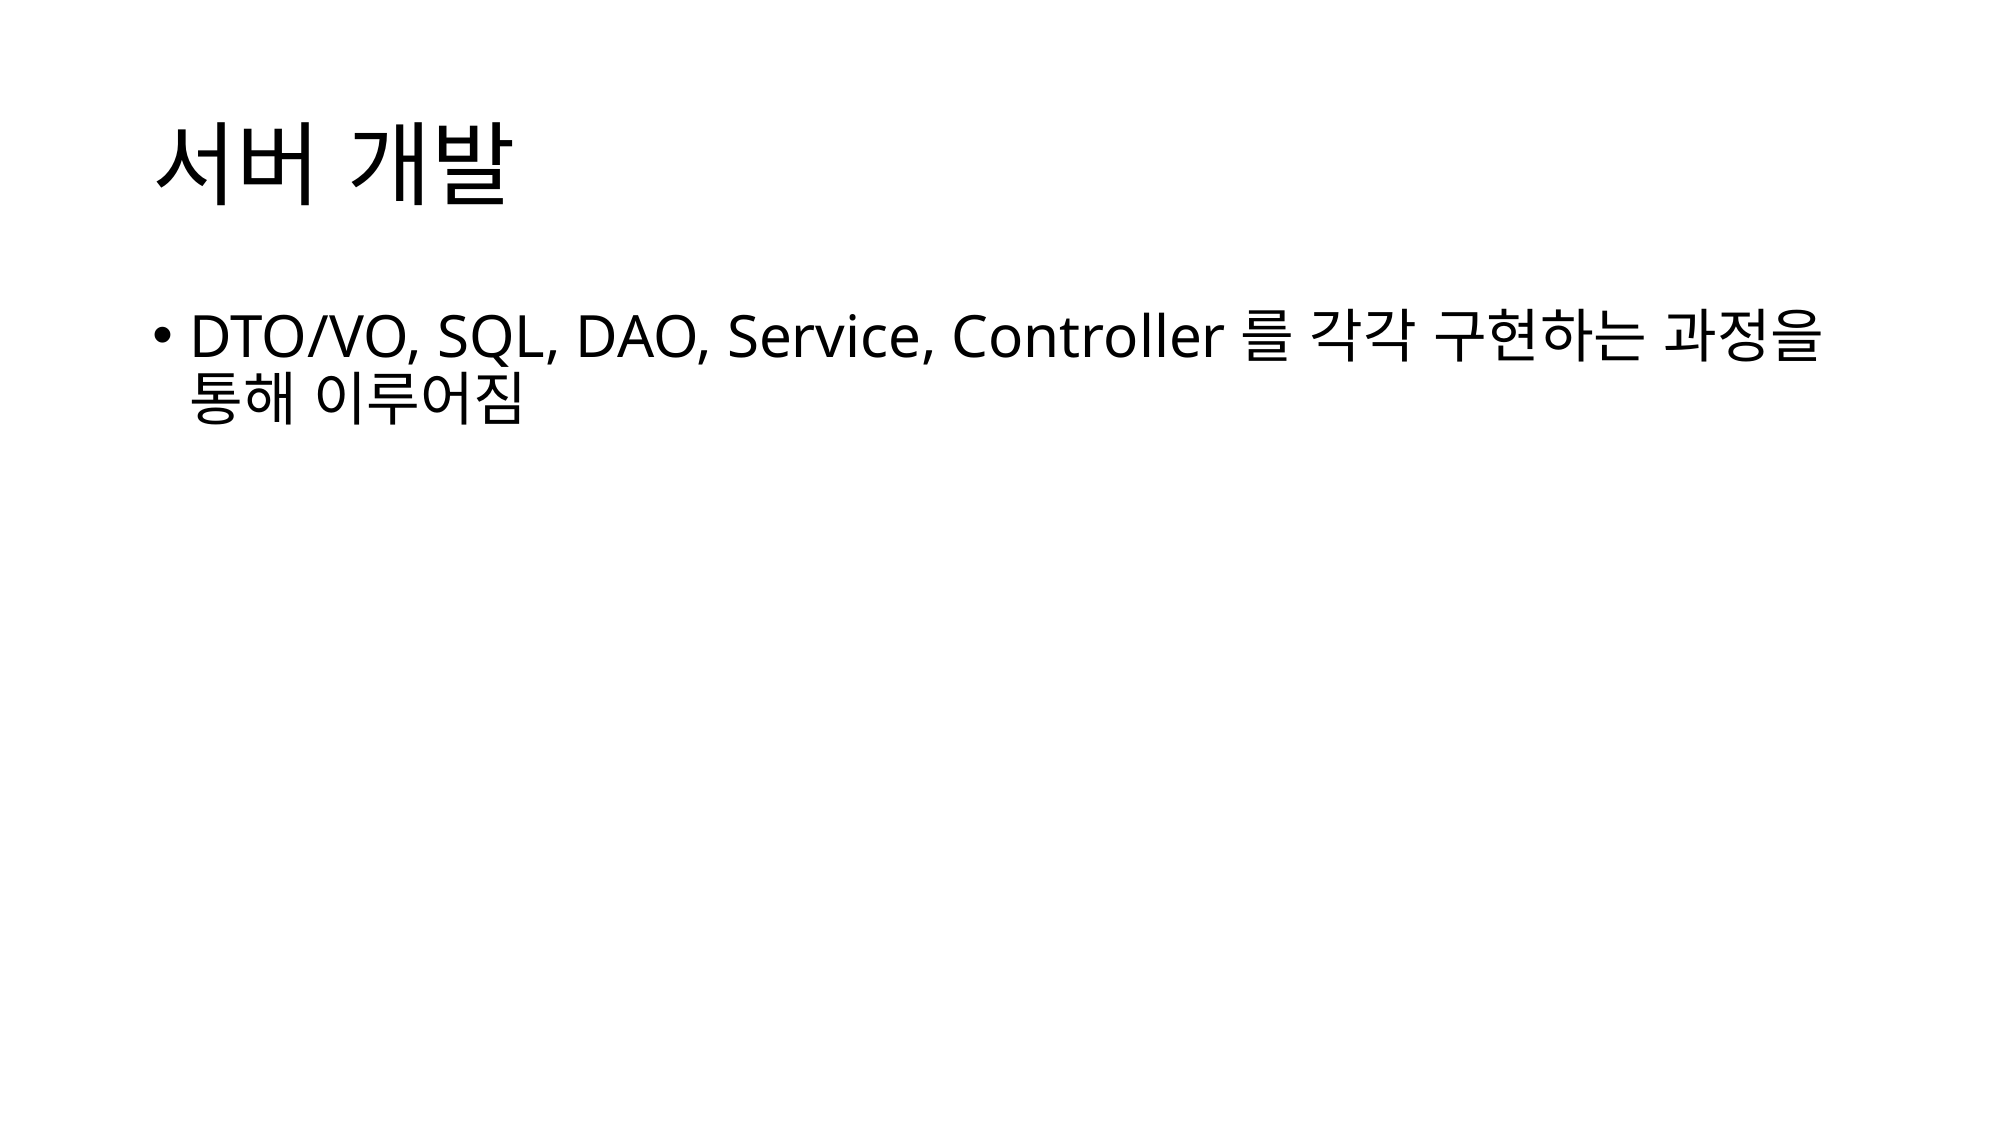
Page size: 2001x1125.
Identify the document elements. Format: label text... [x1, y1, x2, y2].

list DTO/VO, SQL, DAO, Service, Controller를 각각 구현하는 과정을 통해 이루어짐 [137, 299, 1863, 1014]
title 서버 개발 [137, 59, 1863, 278]
